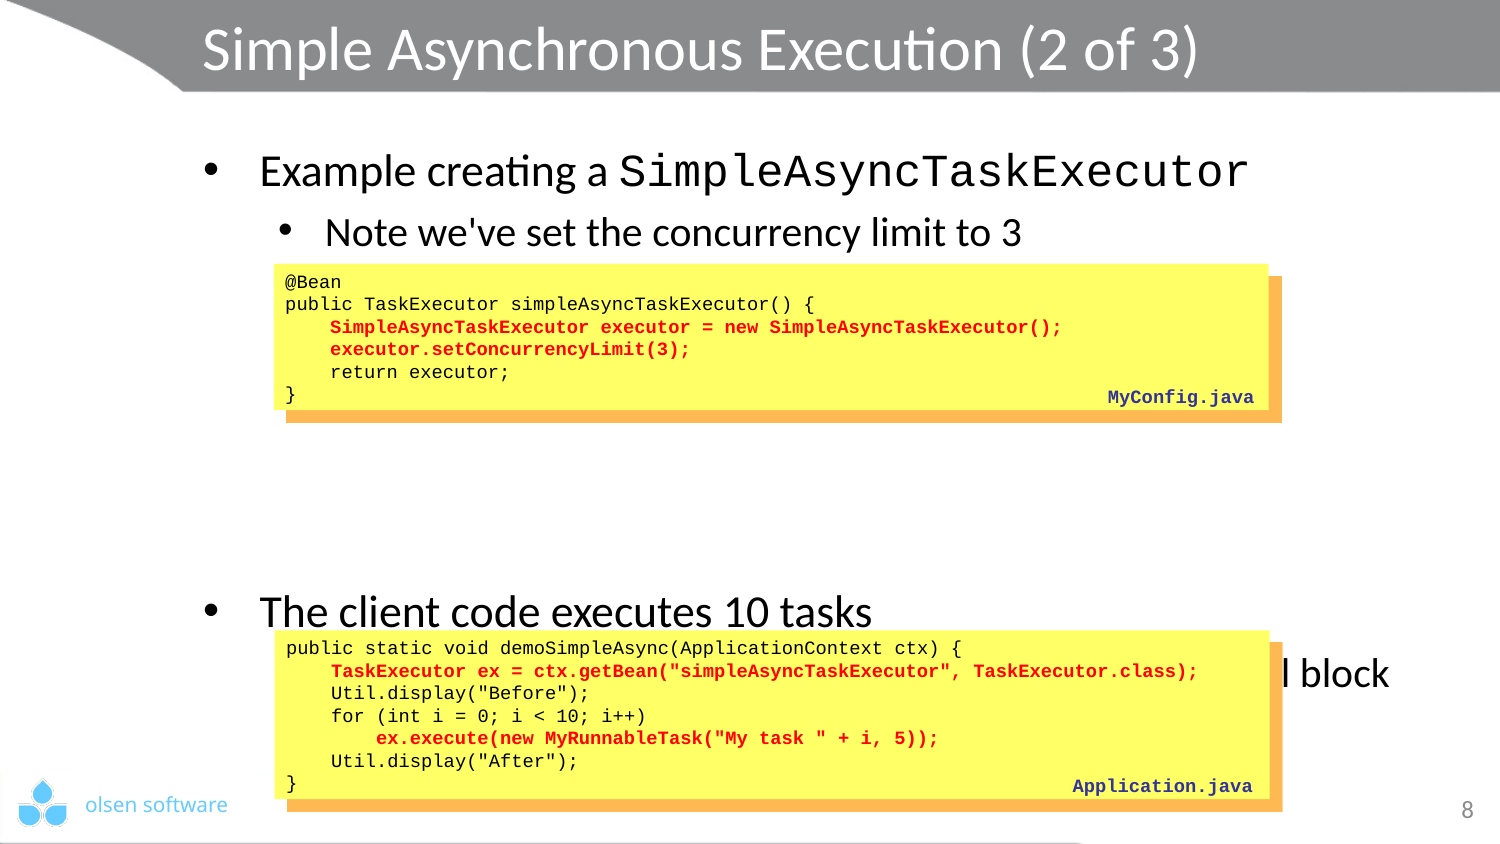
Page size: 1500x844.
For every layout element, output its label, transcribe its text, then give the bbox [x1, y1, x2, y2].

footer 8 [1435, 780, 1500, 837]
text_box public static void demoSimpleAsync(ApplicationContext ctx) { TaskExecutor ex = ctx.getBean("simpleAsyncTaskExecutor", TaskExecutor.class); Util.display("Before"); for (int i = 0; i < 10; i++) ex.execute(new MyRunnableTask("My task " + i, 5)); Util.display("After"); } [274, 630, 1270, 800]
picture [0, 0, 1500, 844]
text_box @Bean public TaskExecutor simpleAsyncTaskExecutor() { SimpleAsyncTaskExecutor executor = new SimpleAsyncTaskExecutor(); executor.setConcurrencyLimit(3); return executor; } [273, 263, 1269, 411]
list Example creating a SimpleAsyncTaskExecutor Note we've set the concurrency limit to 3 The client code executes 10 tasks But only 3 tasks will be executed concurrently, others will block [188, 133, 1425, 716]
title Simple Asynchronous Execution (2 of 3) [187, 0, 1426, 93]
text_box MyConfig.java [1092, 376, 1269, 415]
text_box Application.java [1057, 766, 1268, 804]
